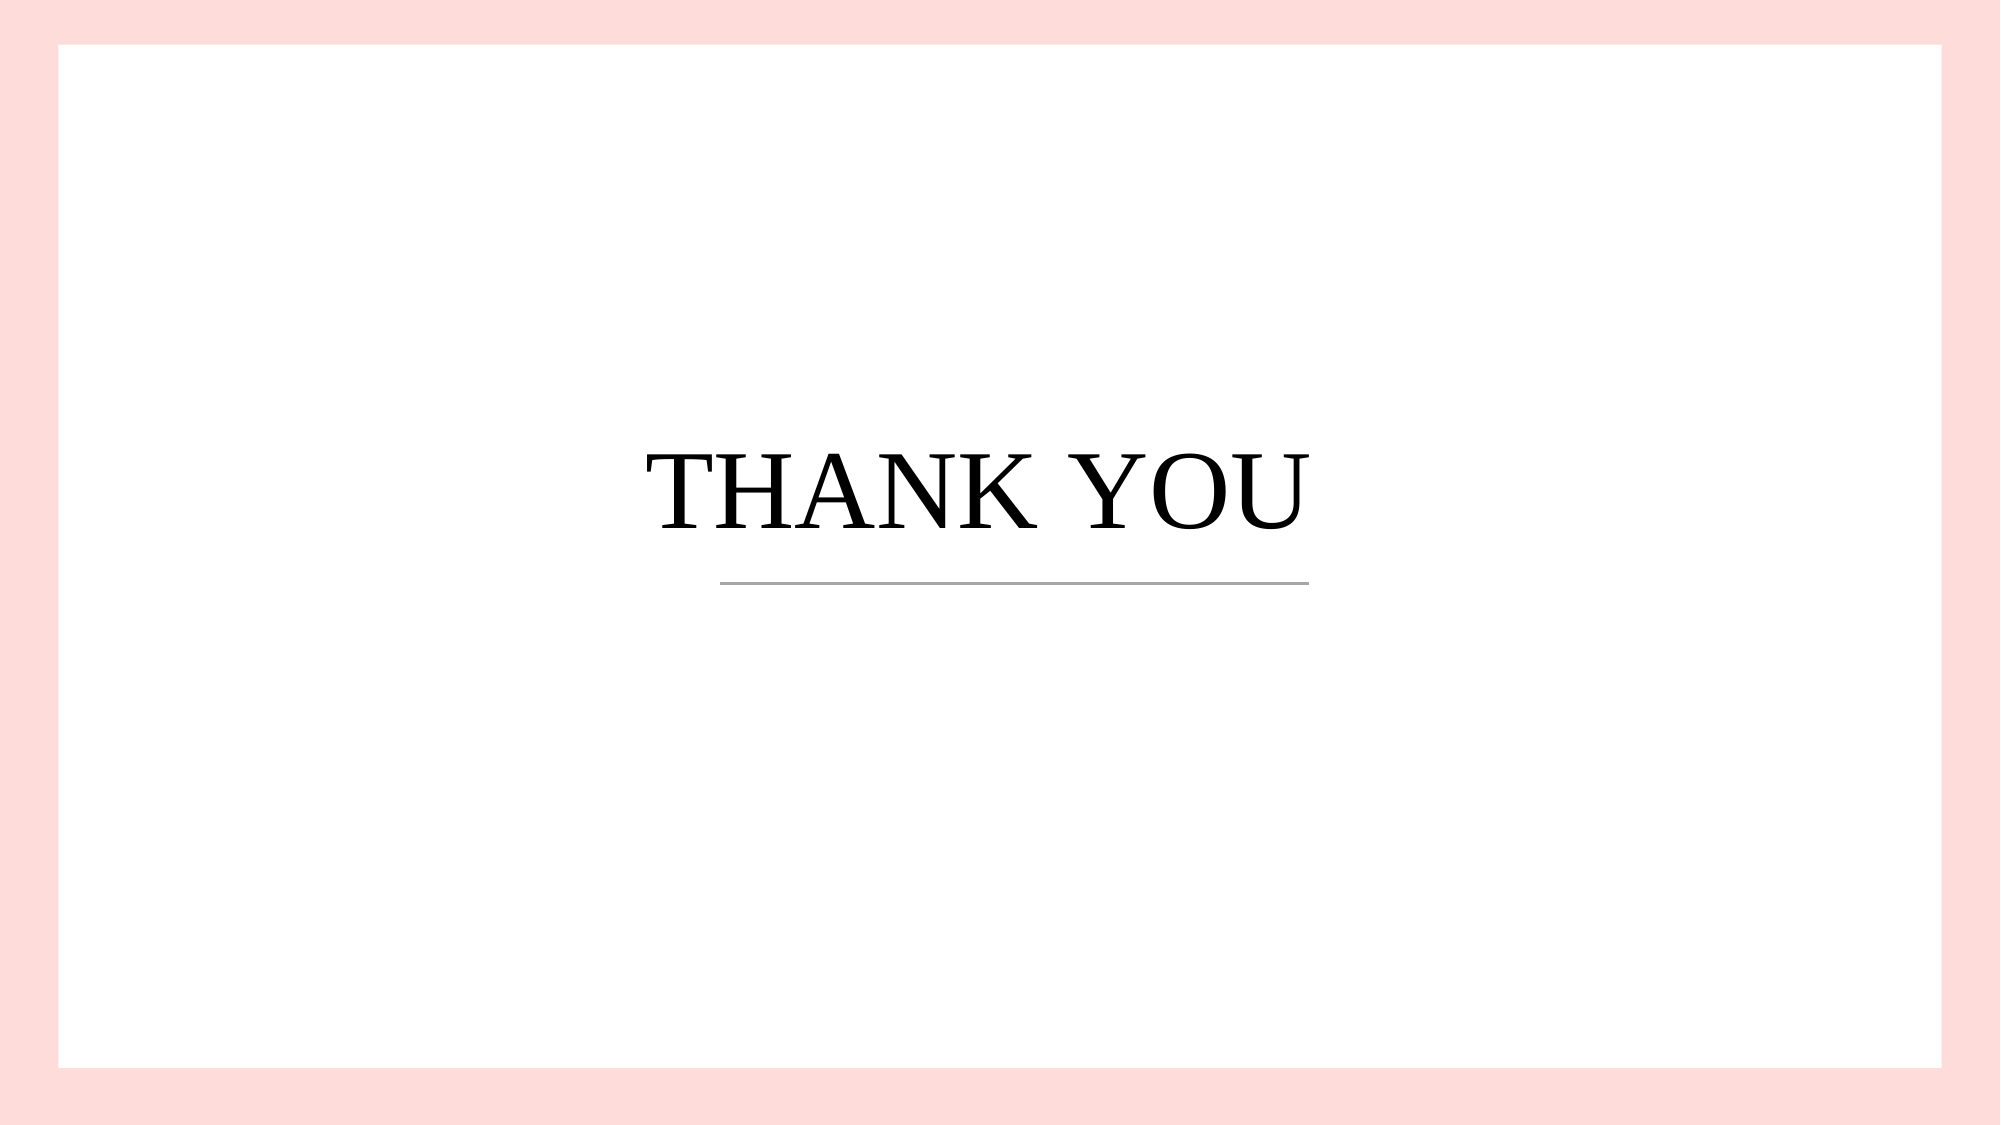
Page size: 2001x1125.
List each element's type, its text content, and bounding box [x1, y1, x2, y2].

text_box [57, 44, 1943, 1069]
text_box THANK YOU [601, 408, 1356, 559]
